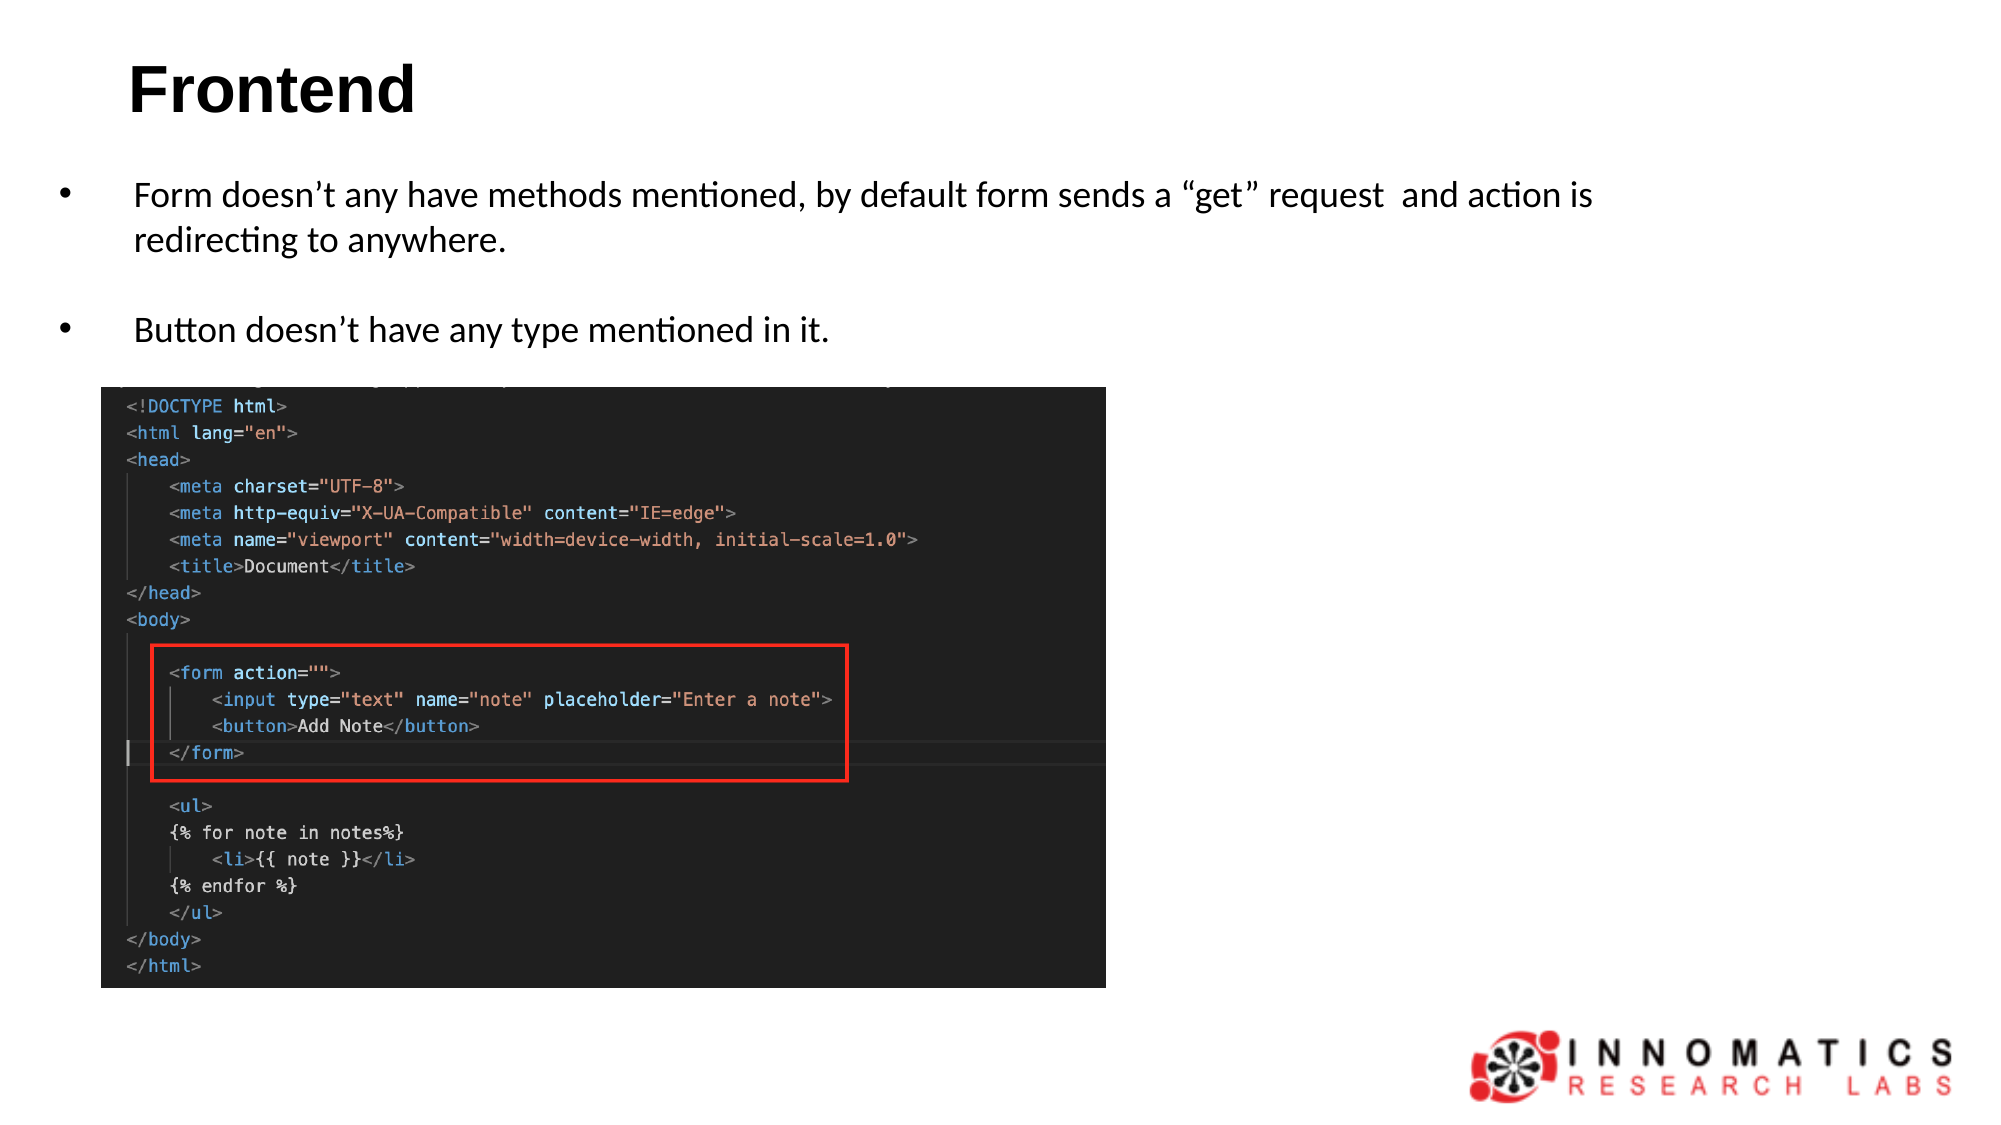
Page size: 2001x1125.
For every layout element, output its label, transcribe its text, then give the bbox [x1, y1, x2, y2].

text_box Frontend [113, 38, 657, 134]
picture [101, 387, 1106, 988]
picture [1445, 1014, 1975, 1125]
text_box Form doesn’t any have methods mentioned, by default form sends a “get” request and action is redirecting to anywhere. Button doesn’t have any type mentioned in it. [43, 162, 1742, 358]
